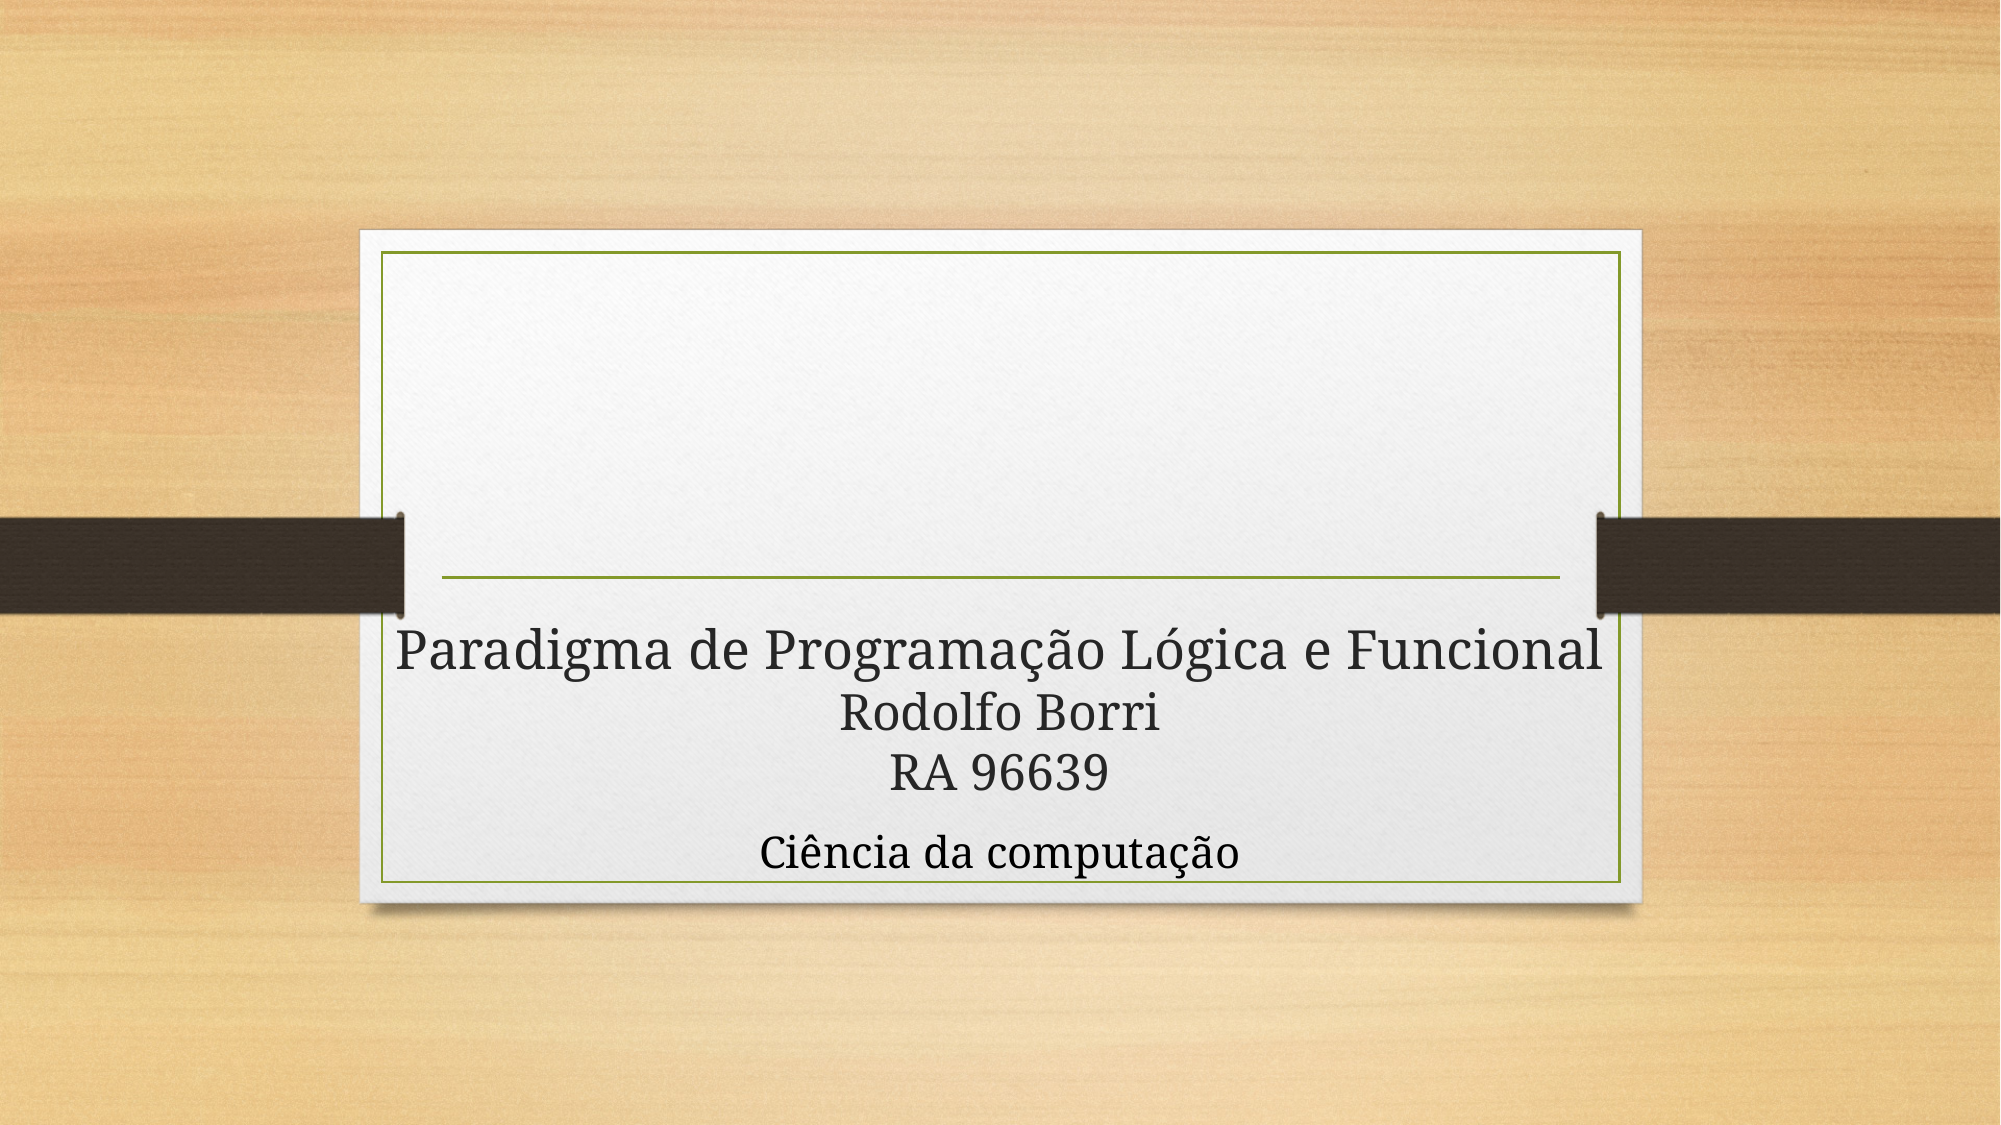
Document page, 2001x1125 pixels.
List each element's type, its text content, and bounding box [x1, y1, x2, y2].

subtitle Ciência da computação [440, 816, 1559, 1034]
title Paradigma de Programação Lógica e Funcional Rodolfo Borri RA 96639 [379, 559, 1621, 809]
picture [0, 0, 2001, 1125]
